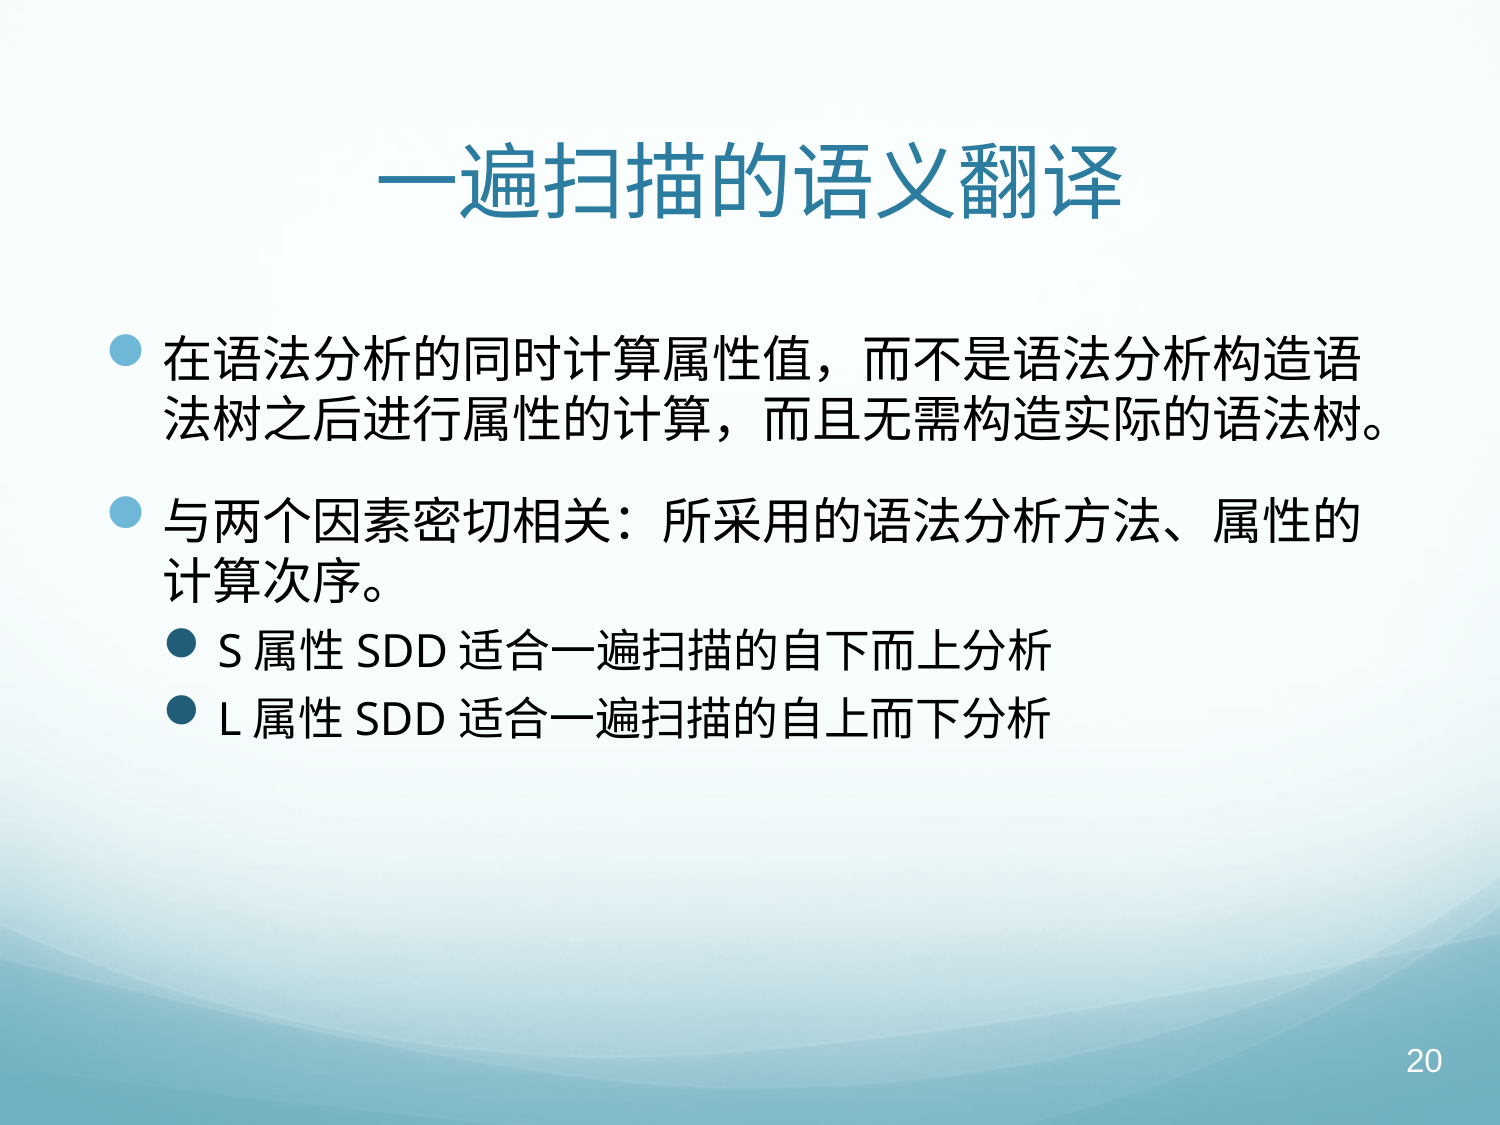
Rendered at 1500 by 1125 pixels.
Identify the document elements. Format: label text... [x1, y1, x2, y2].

slide_number 20 [1295, 1029, 1459, 1090]
list 在语法分析的同时计算属性值，而不是语法分析构造语法树之后进行属性的计算，而且无需构造实际的语法树。 与两个因素密切相关：所采用的语法分析方法、属性的计算次序。 S属性SDD适合一遍扫描的自下而上分析 L属性SDD适合一遍扫描的自上而下分析 [90, 319, 1410, 1033]
title 一遍扫描的语义翻译 [90, 17, 1410, 237]
